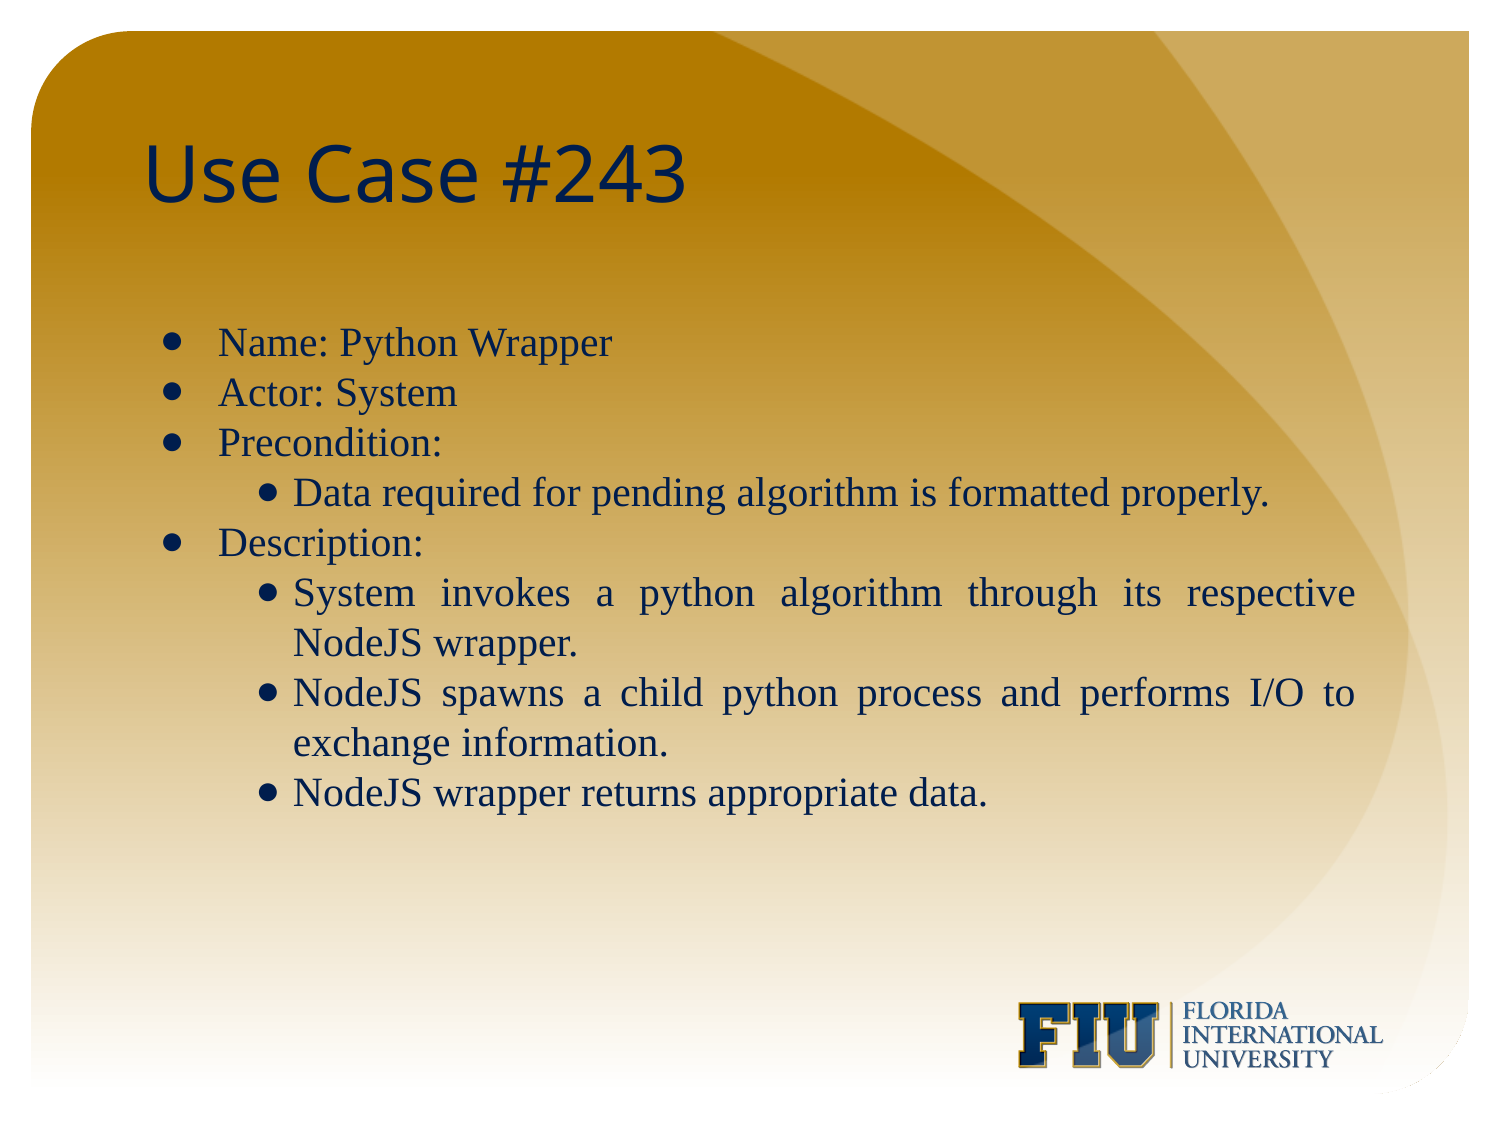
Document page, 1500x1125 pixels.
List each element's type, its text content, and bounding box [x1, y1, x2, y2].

title Use Case #243 [127, 62, 1372, 234]
picture [24, 30, 1473, 1094]
list Name: Python Wrapper Actor: System Precondition: Data required for pending algorithm is formatted properly. Description: System invokes a python algorithm through its respective NodeJS wrapper. NodeJS spawns a child python process and performs I/O to exchange information. NodeJS wrapper returns appropriate data. [127, 299, 1372, 991]
